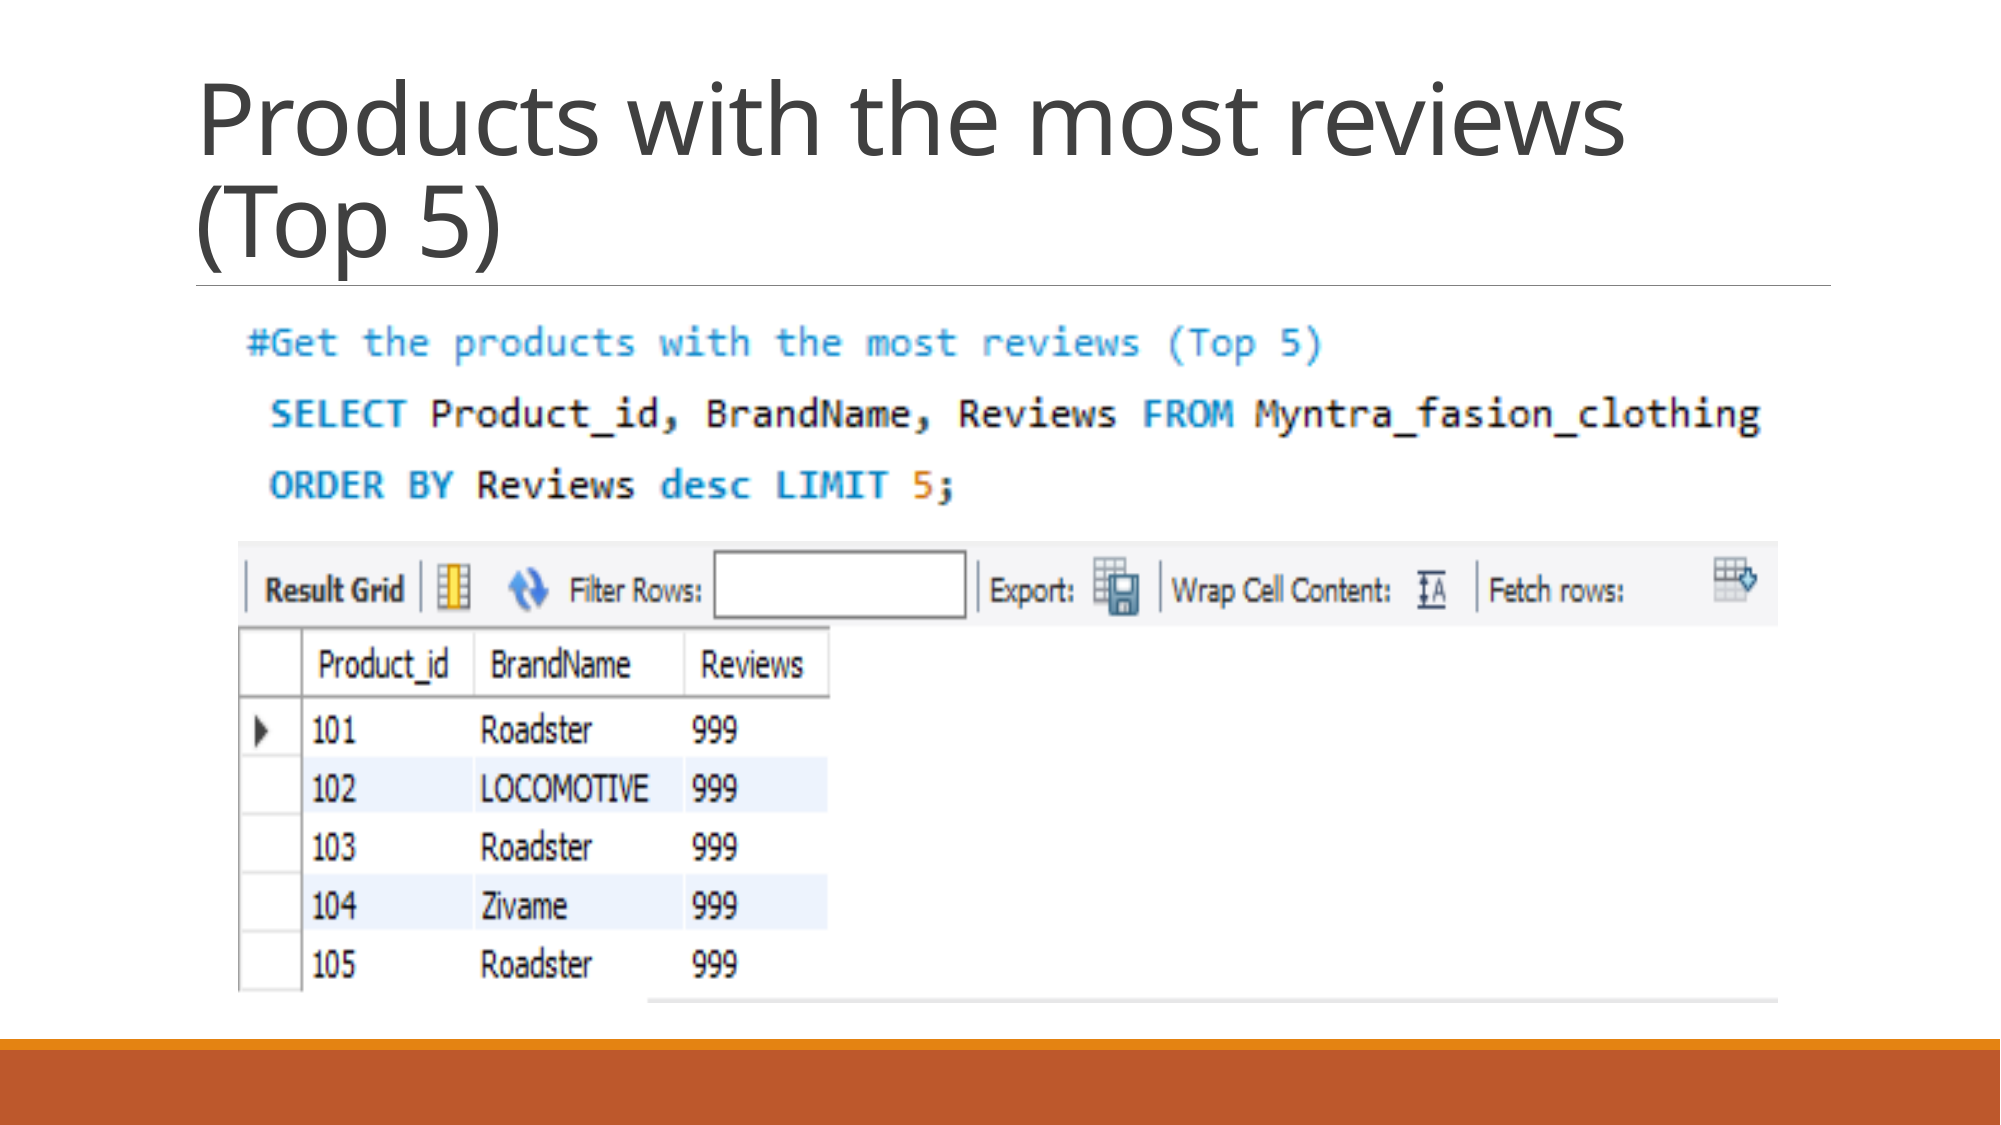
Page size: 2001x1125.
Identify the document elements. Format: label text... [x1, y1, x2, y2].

picture [238, 540, 1779, 1004]
title Products with the most reviews (Top 5) [180, 47, 1830, 285]
picture [238, 312, 1779, 514]
